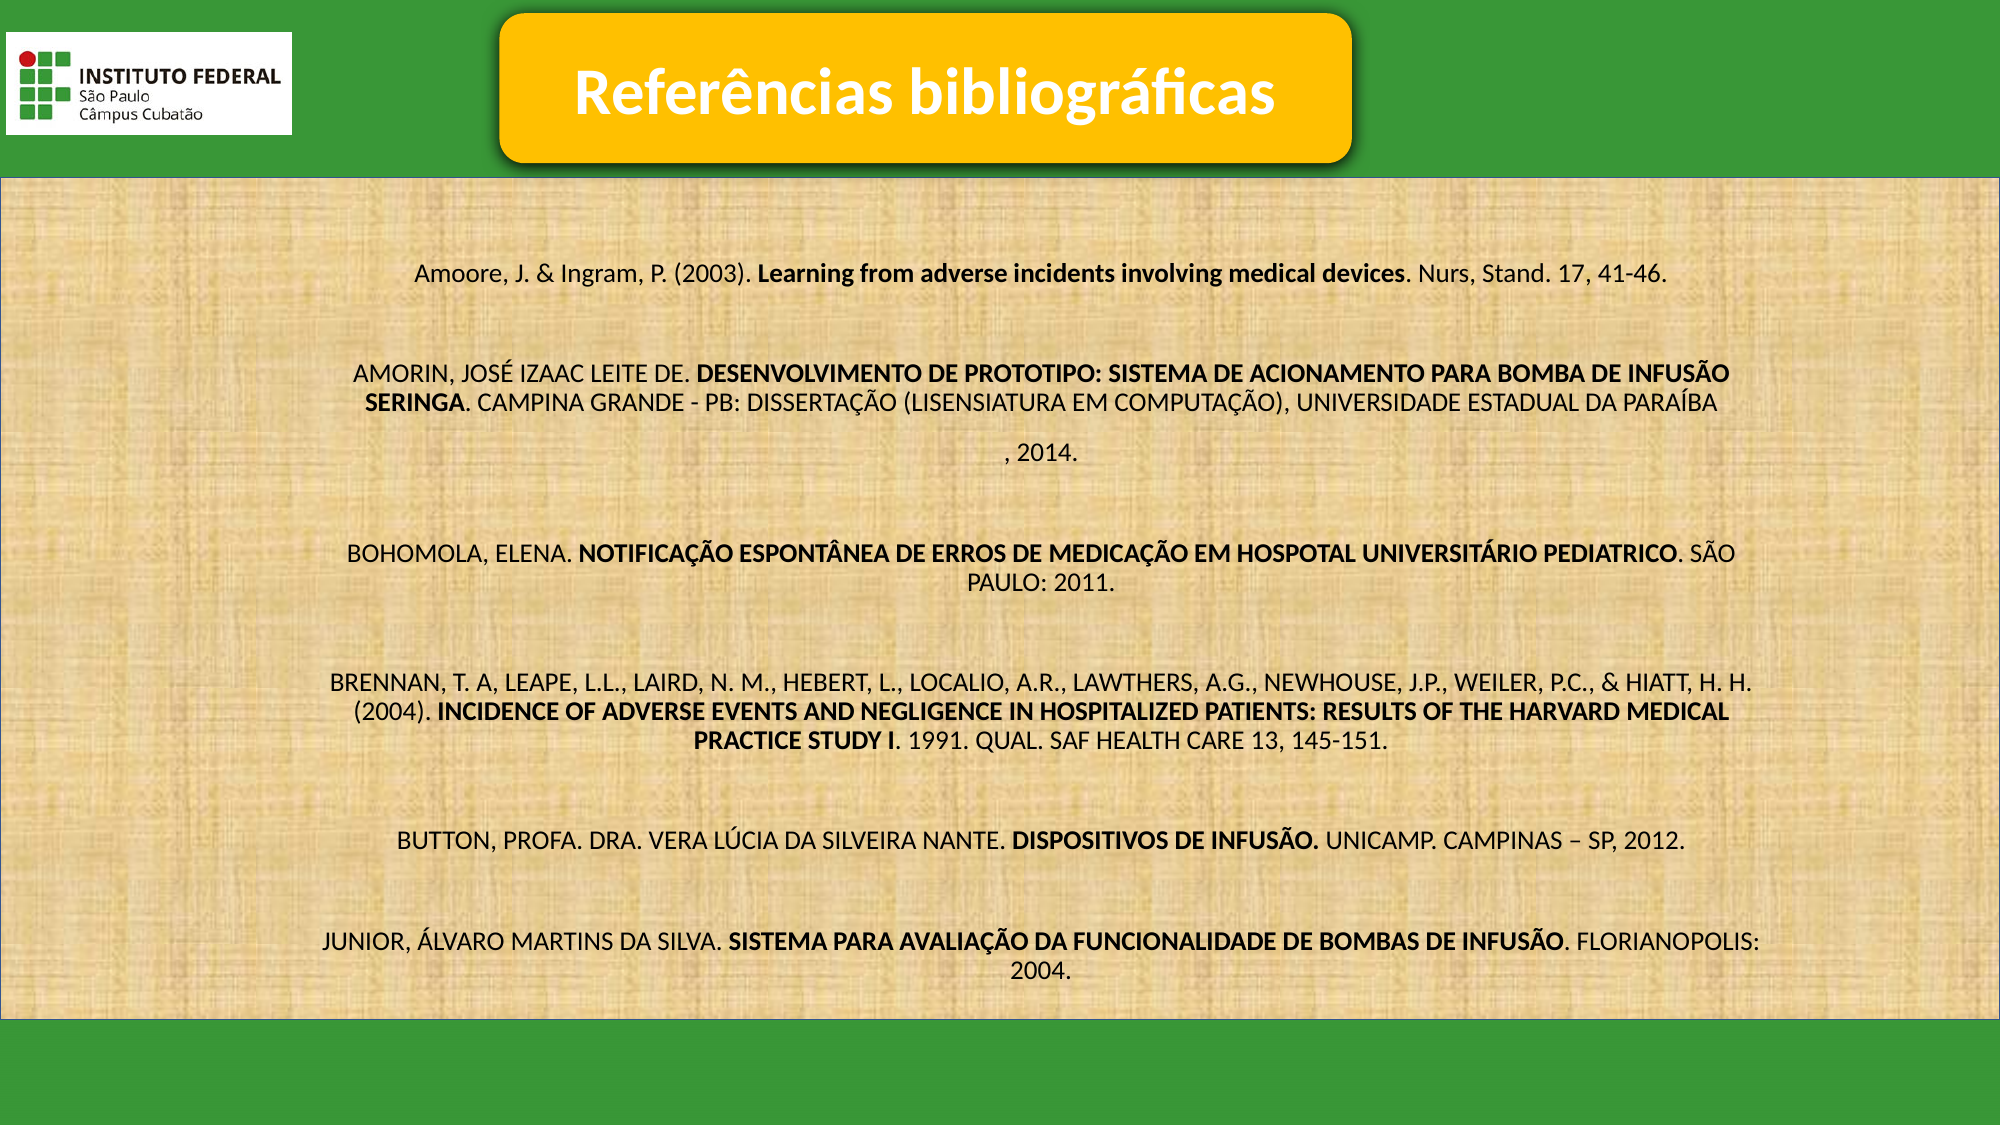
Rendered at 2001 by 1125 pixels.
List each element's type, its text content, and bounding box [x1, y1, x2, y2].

picture [0, 1020, 2000, 1125]
picture [0, 0, 2000, 177]
text_box Amoore, J. & Ingram, P. (2003). Learning from adverse incidents involving medical devices. Nurs, Stand. 17, 41-46. AMORIN, José izaac leite de. DESENVOLVIMENTO DE PROTOTIPO: SISTEMA DE ACIONAMENTO PARA BOMBA DE INFUSÃO SERINGA. Campina Grande - PB: Dissertação (Lisensiatura em computação), Universidade Estadual da Paraíba , 2014. BOHOMOLA, Elena. NOTIFICAÇÃO ESPONTÂNEA DE ERROS DE MEDICAÇÃO EM HOSPOTAL UNIVERSITÁRIO PEDIATRICO. São paulo: 2011. Brennan, t. a, Leape, L.L., Laird, N. M., Hebert, L., Localio, A.R., Lawthers, A.G., Newhouse, J.P., Weiler, P.C., & Hiatt, h. h. (2004). Incidence of adverse events and negligence in hospitalized patients: results of the Harvard Medical Practice Study I. 1991. Qual. Saf Health Care 13, 145-151. BUTTON, Profa. Dra. Vera Lúcia da Silveira Nante. Dispositivos de infusão. UNICAMP. Campinas – SP, 2012. JUNIOR, Álvaro Martins da Silva. SISTEMA PARA AVALIAÇÃO DA FUNCIONALIDADE DE BOMBAS DE INFUSÃO. Florianopolis: 2004. [291, 251, 1792, 1020]
text_box [0, 177, 2000, 1020]
